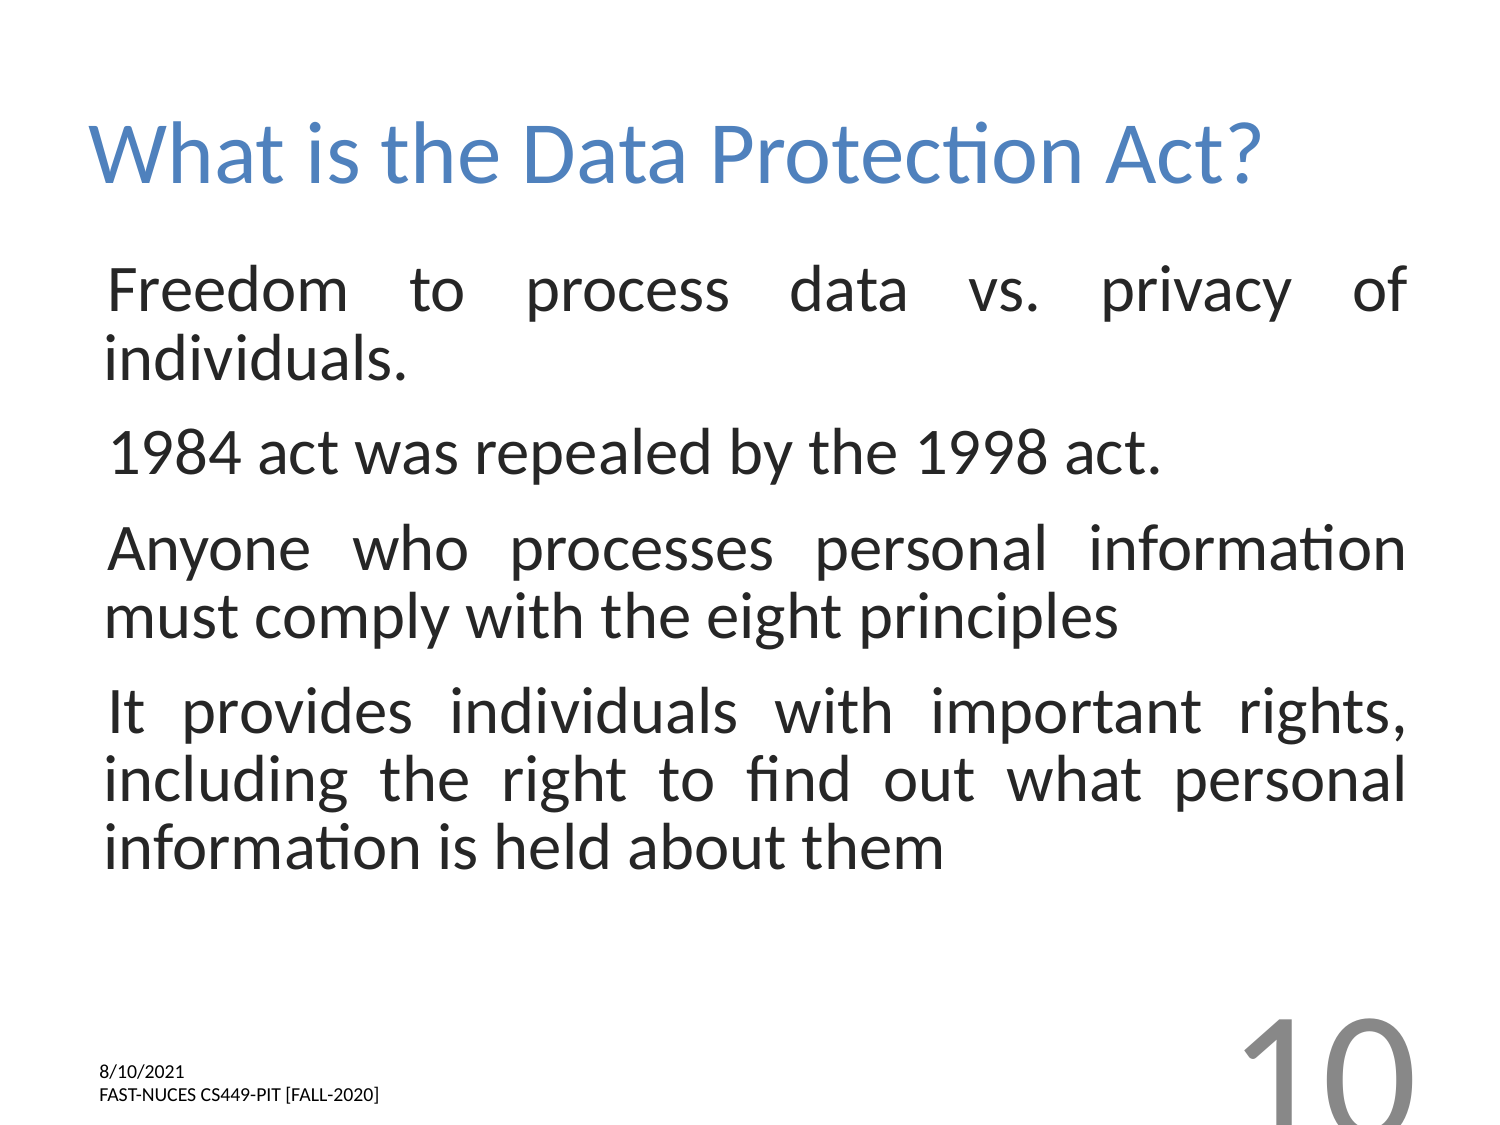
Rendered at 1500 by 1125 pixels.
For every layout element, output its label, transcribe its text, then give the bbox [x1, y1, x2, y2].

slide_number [84, 1051, 591, 1075]
slide_number ‹#› [1073, 956, 1433, 1125]
footer FAST-NUCES CS449-PIT [FALL-2020] [84, 1075, 704, 1113]
list Freedom to process data vs. privacy of individuals. 1984 act was repealed by the 1998 act. Anyone who processes personal information must comply with the eight principles It provides individuals with important rights, including the right to find out what personal information is held about them [73, 249, 1424, 1014]
title What is the Data Protection Act? [73, 98, 1424, 212]
